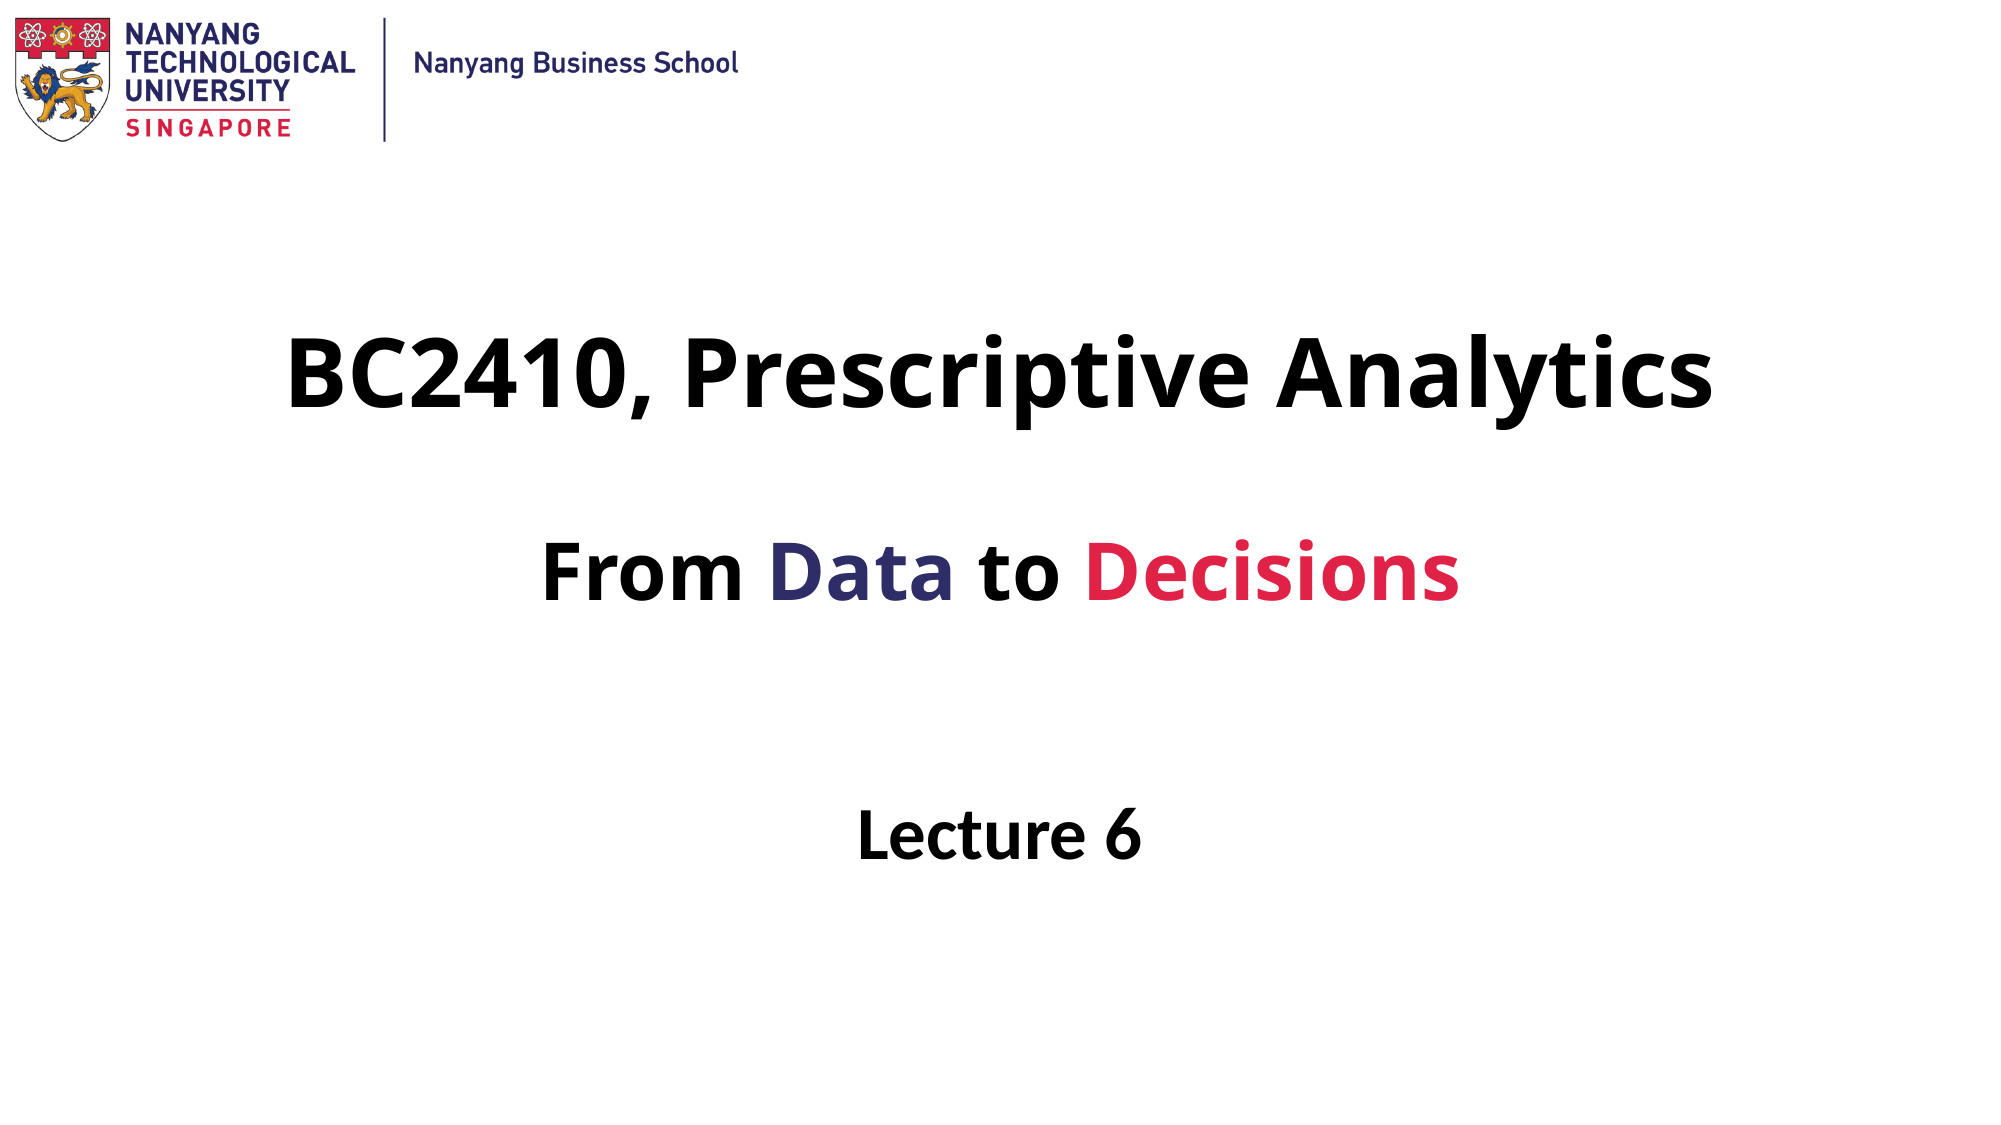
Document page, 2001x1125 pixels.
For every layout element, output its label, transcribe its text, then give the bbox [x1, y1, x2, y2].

picture [0, 0, 753, 159]
text_box Lecture 6 [500, 777, 1500, 882]
title BC2410, Prescriptive Analytics From Data to Decisions [249, 287, 1750, 626]
